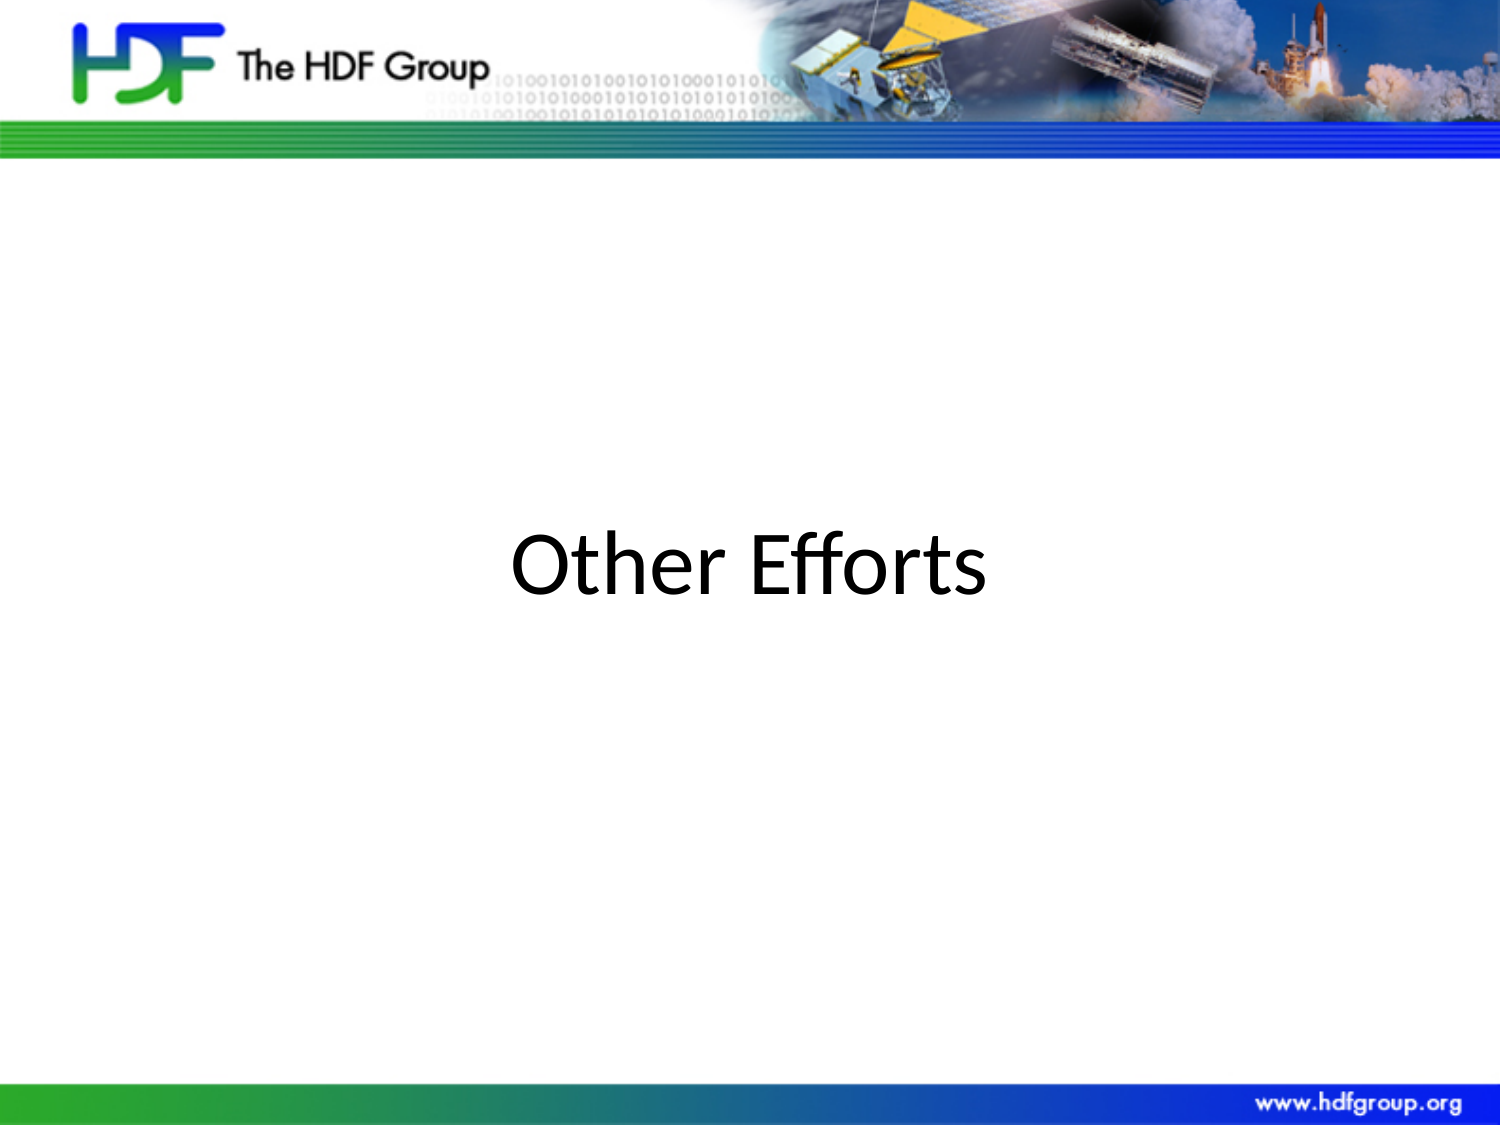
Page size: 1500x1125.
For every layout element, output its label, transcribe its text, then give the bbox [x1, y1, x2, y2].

picture [0, 0, 1500, 1125]
title Other Efforts [112, 412, 1388, 704]
